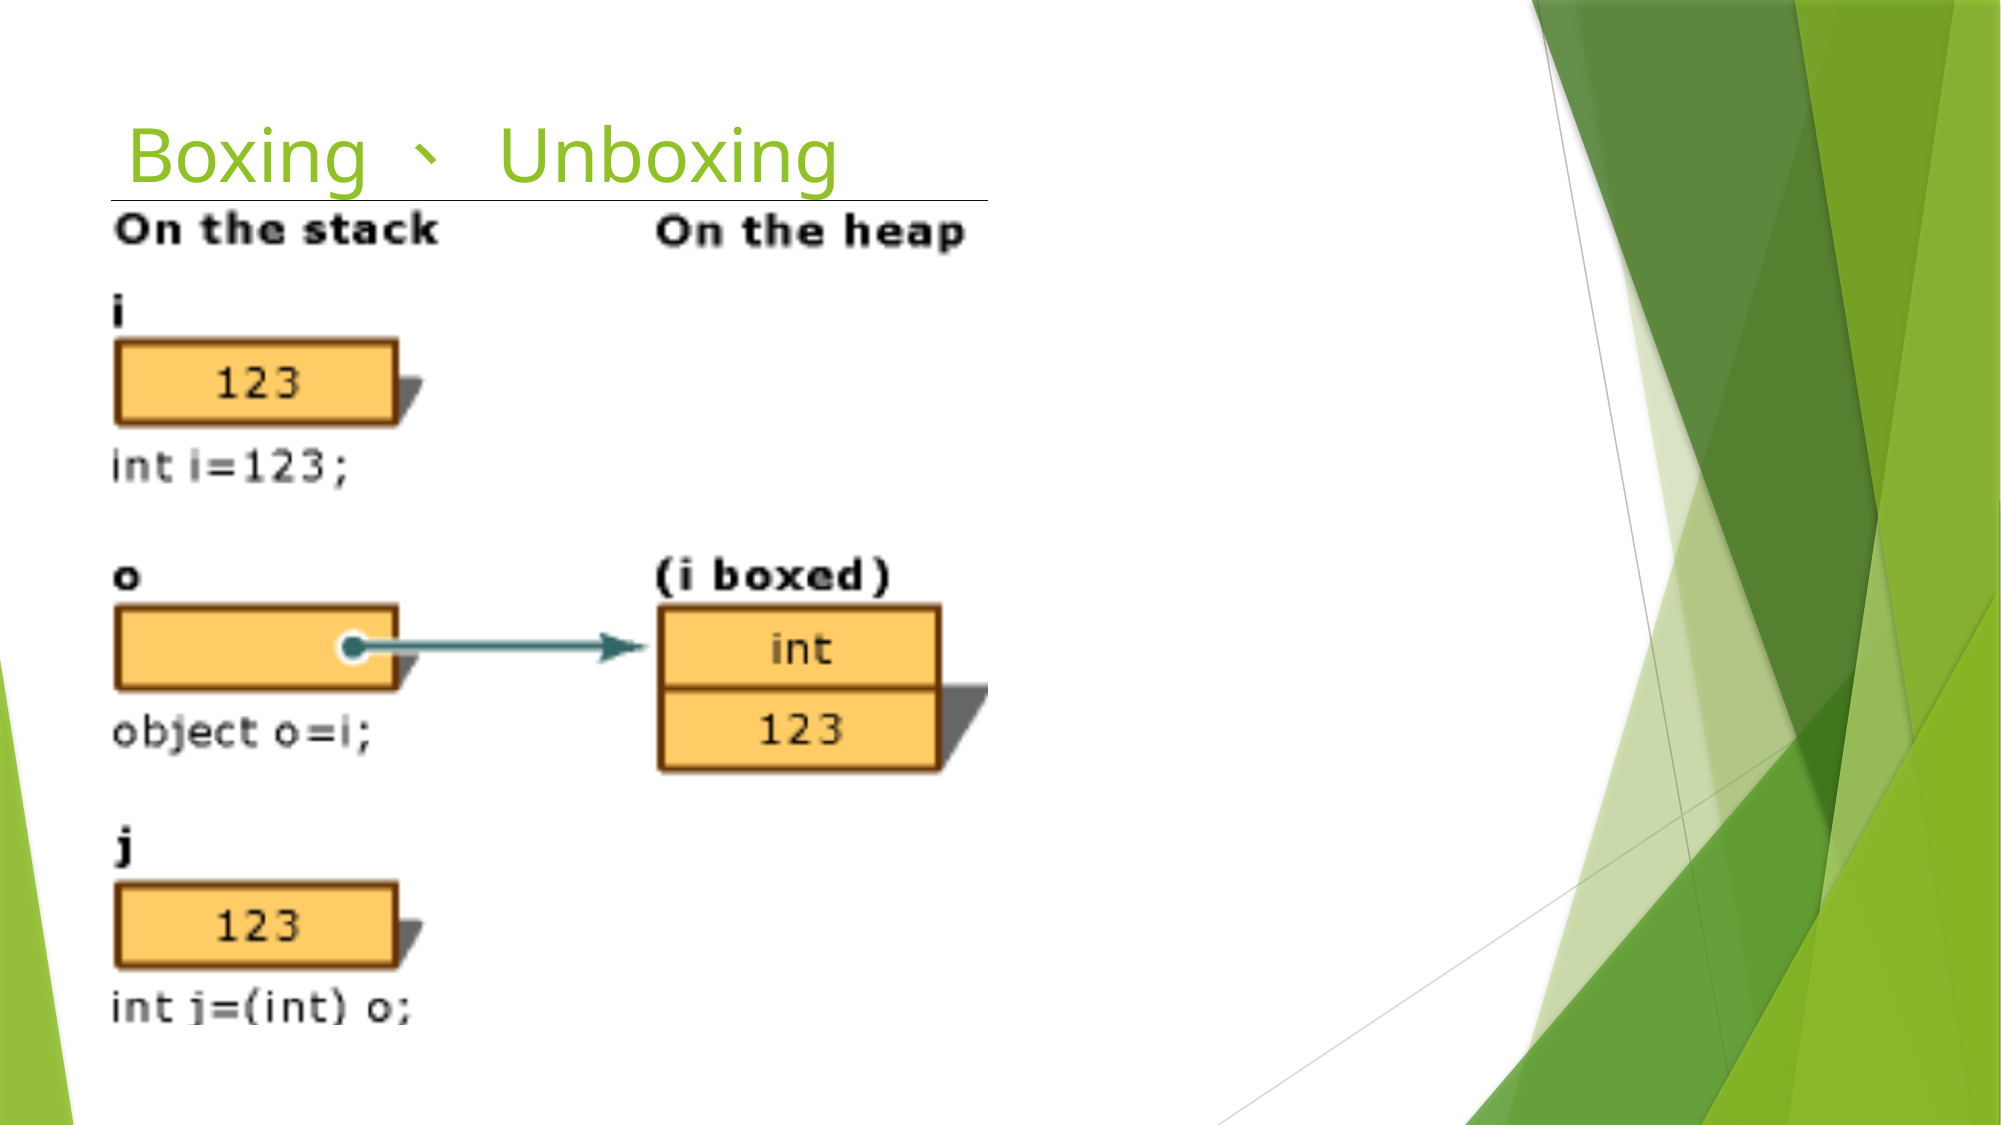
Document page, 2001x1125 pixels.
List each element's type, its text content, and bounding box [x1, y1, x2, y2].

picture [110, 200, 988, 1026]
title Boxing、 Unboxing [111, 99, 1522, 317]
